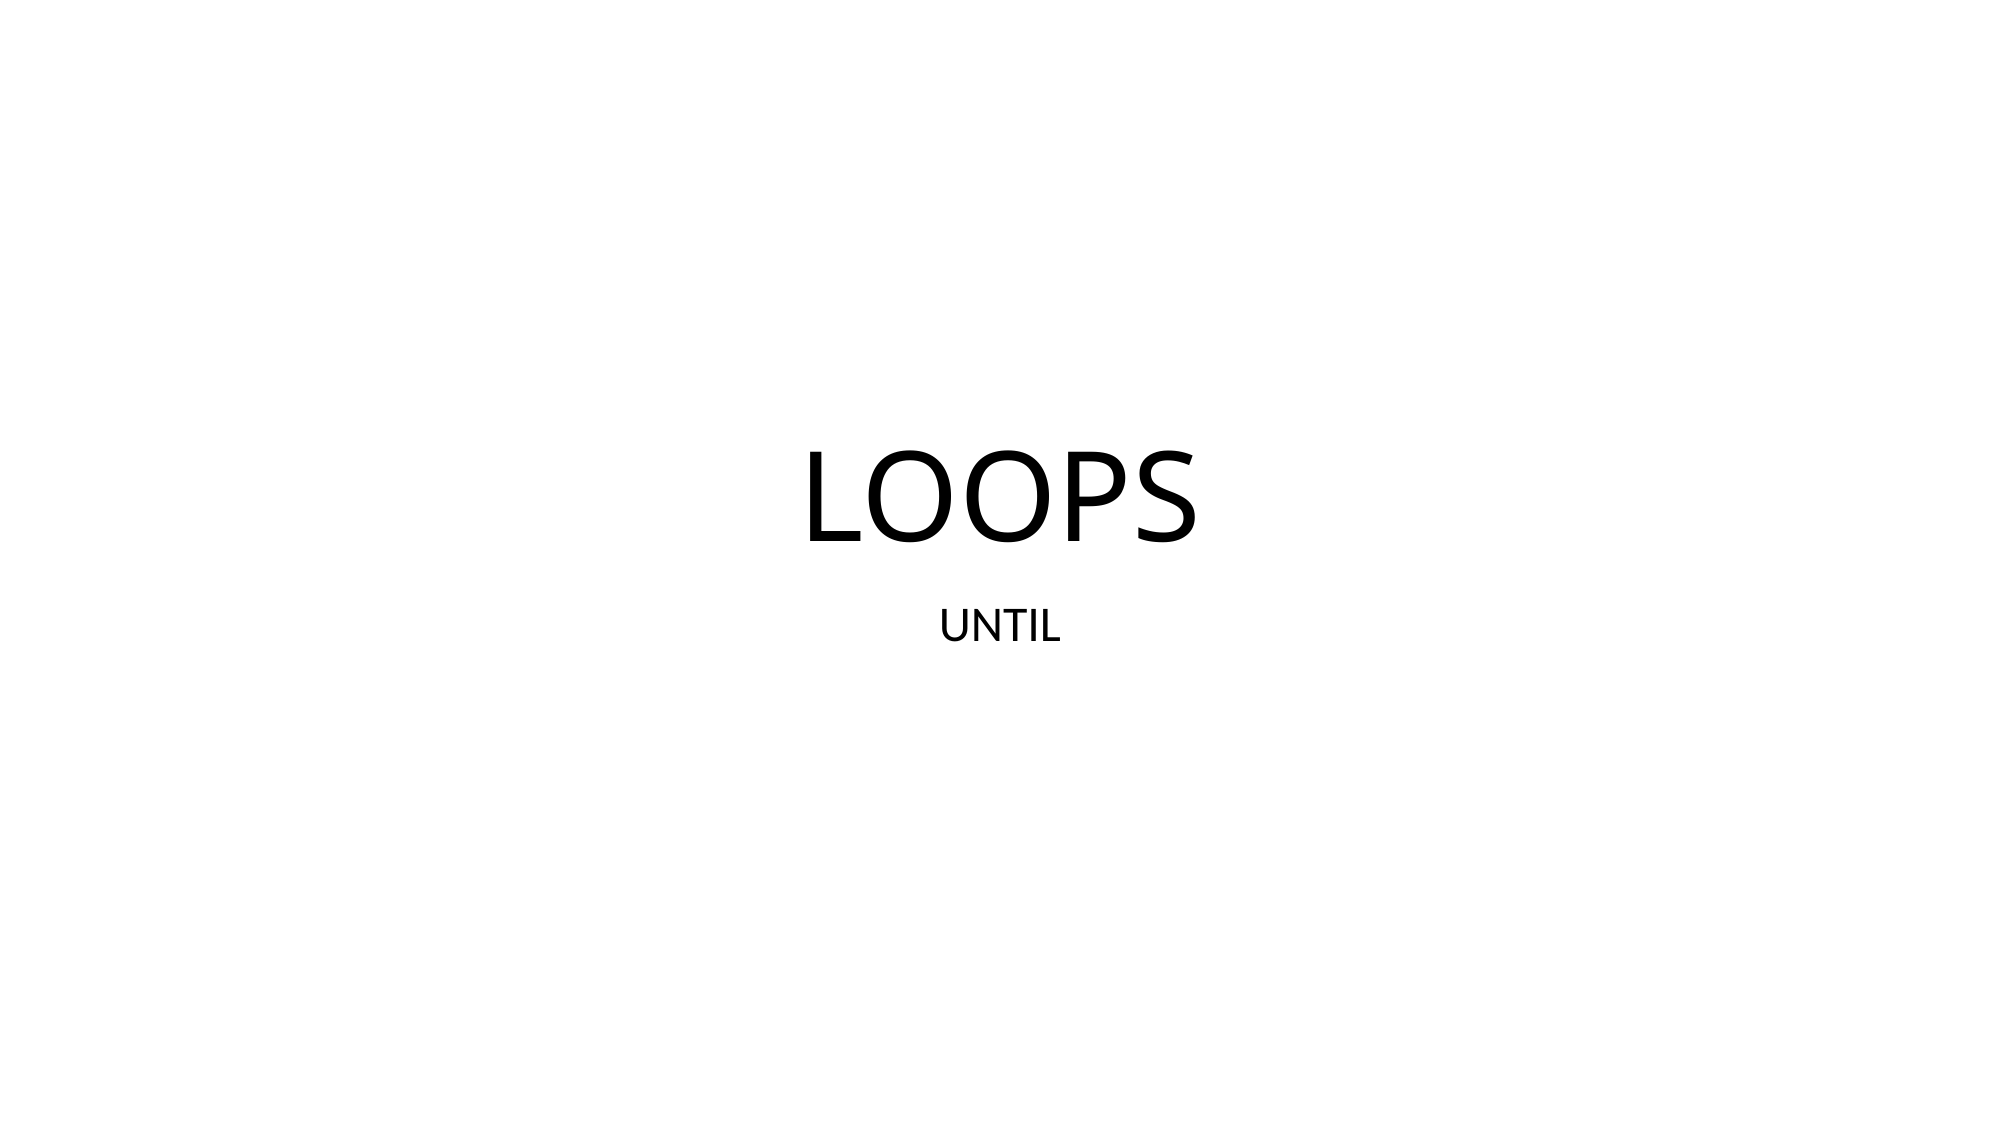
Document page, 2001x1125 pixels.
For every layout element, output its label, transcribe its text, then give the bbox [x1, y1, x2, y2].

subtitle UNTIL [249, 590, 1750, 863]
title LOOPS [249, 184, 1750, 576]
